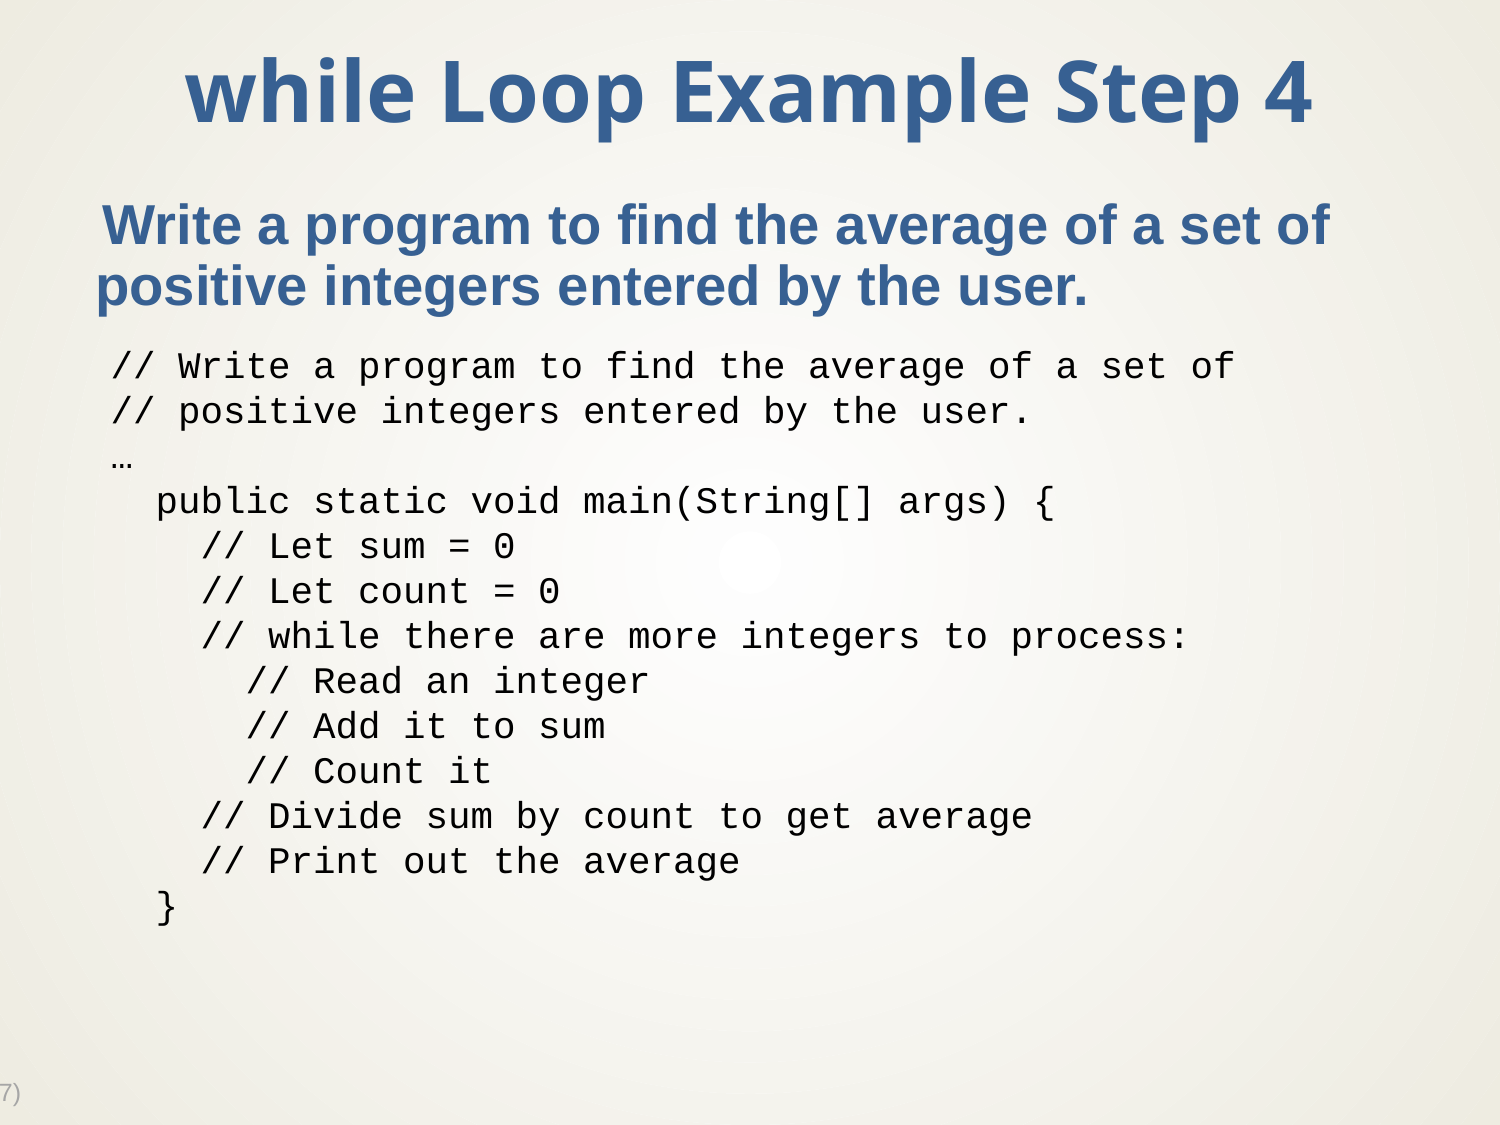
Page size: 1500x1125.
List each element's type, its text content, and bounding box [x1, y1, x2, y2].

title while Loop Example Step 4 [0, 24, 1500, 166]
text_box // Write a program to find the average of a set of // positive integers entered by the user. … public static void main(String[] args) { // Let sum = 0 // Let count = 0 // while there are more integers to process: // Read an integer // Add it to sum // Count it // Divide sum by count to get average // Print out the average } [95, 333, 1273, 934]
list Write a program to find the average of a set of positive integers entered by the user. [56, 187, 1444, 1036]
